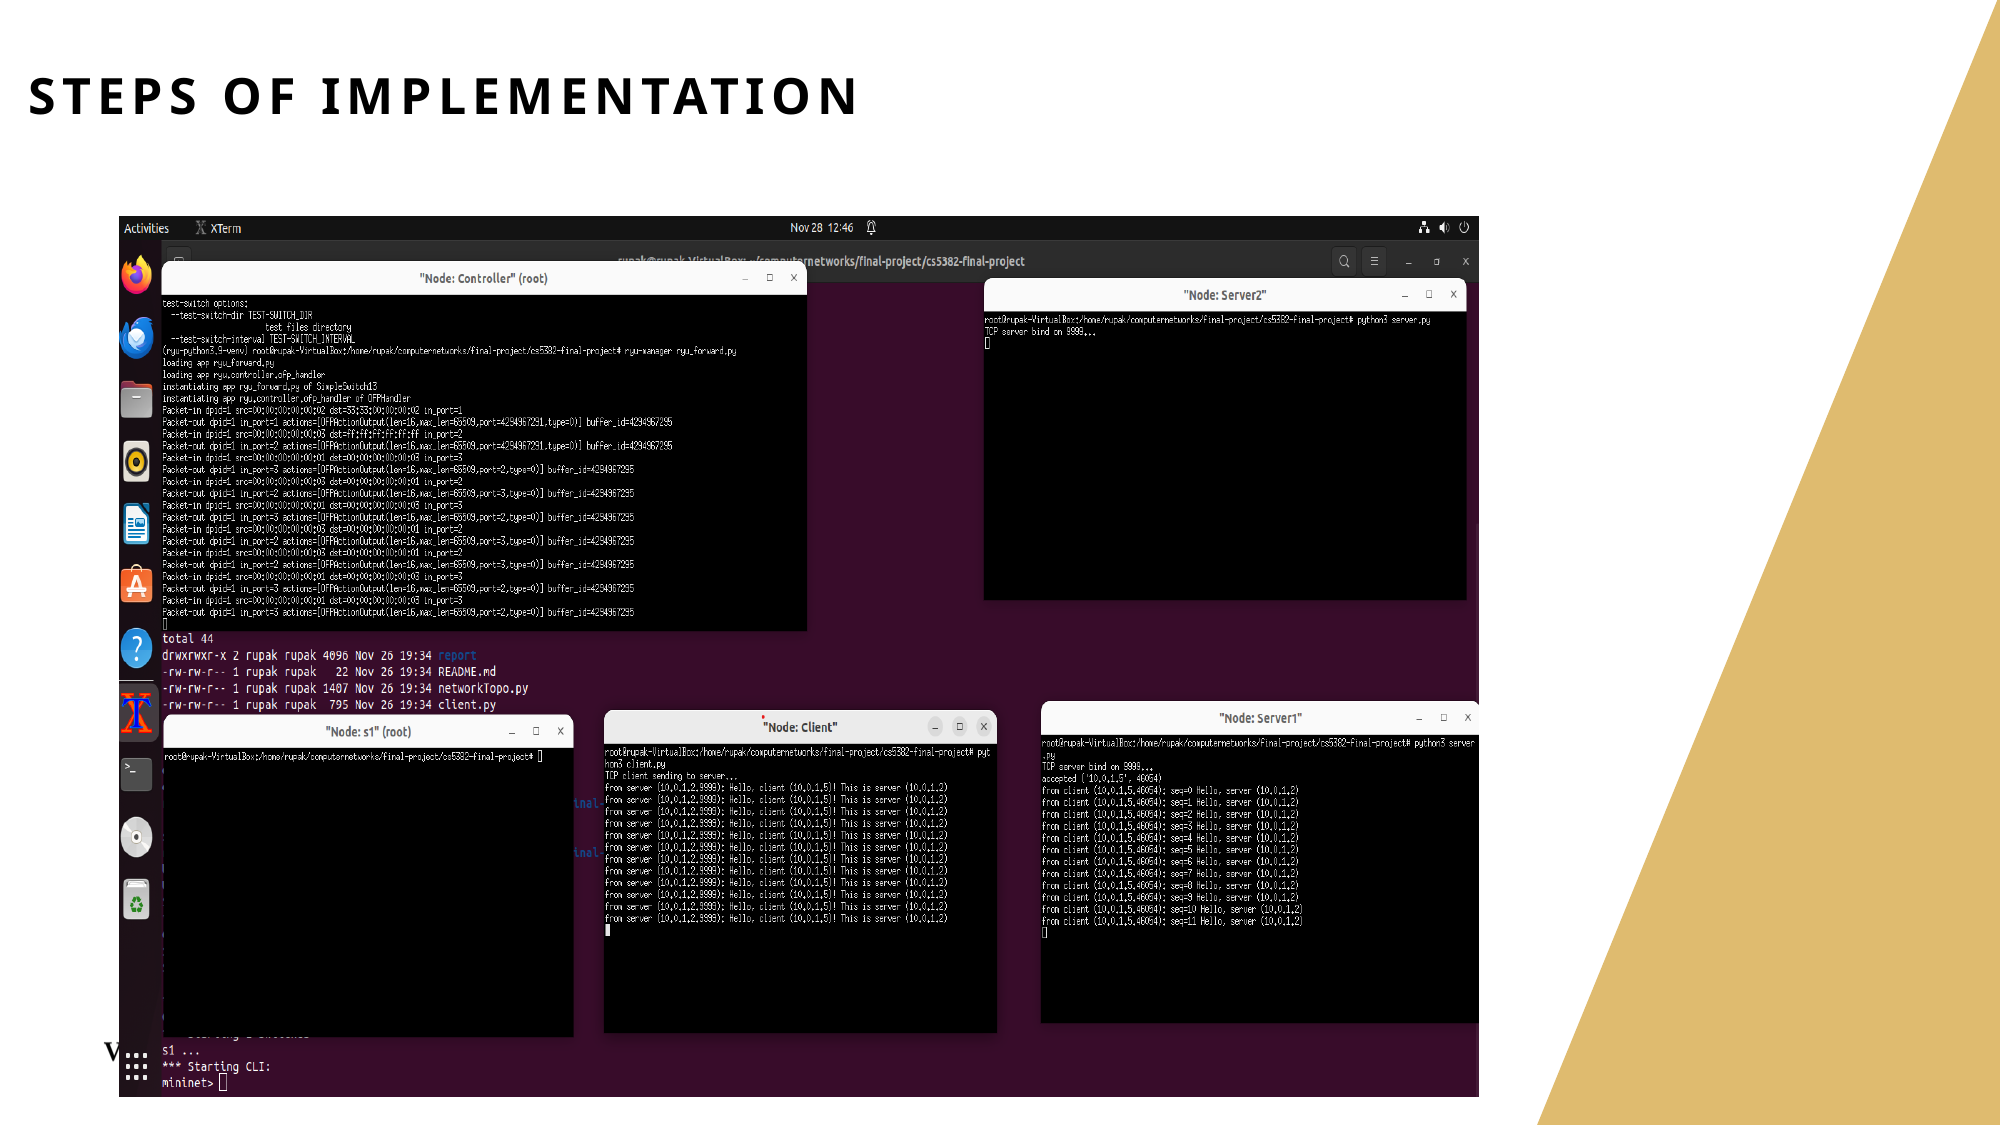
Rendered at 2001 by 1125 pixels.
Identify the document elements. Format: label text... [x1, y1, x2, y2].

picture [103, 216, 1479, 1097]
title Steps of implementation [13, 62, 1519, 133]
